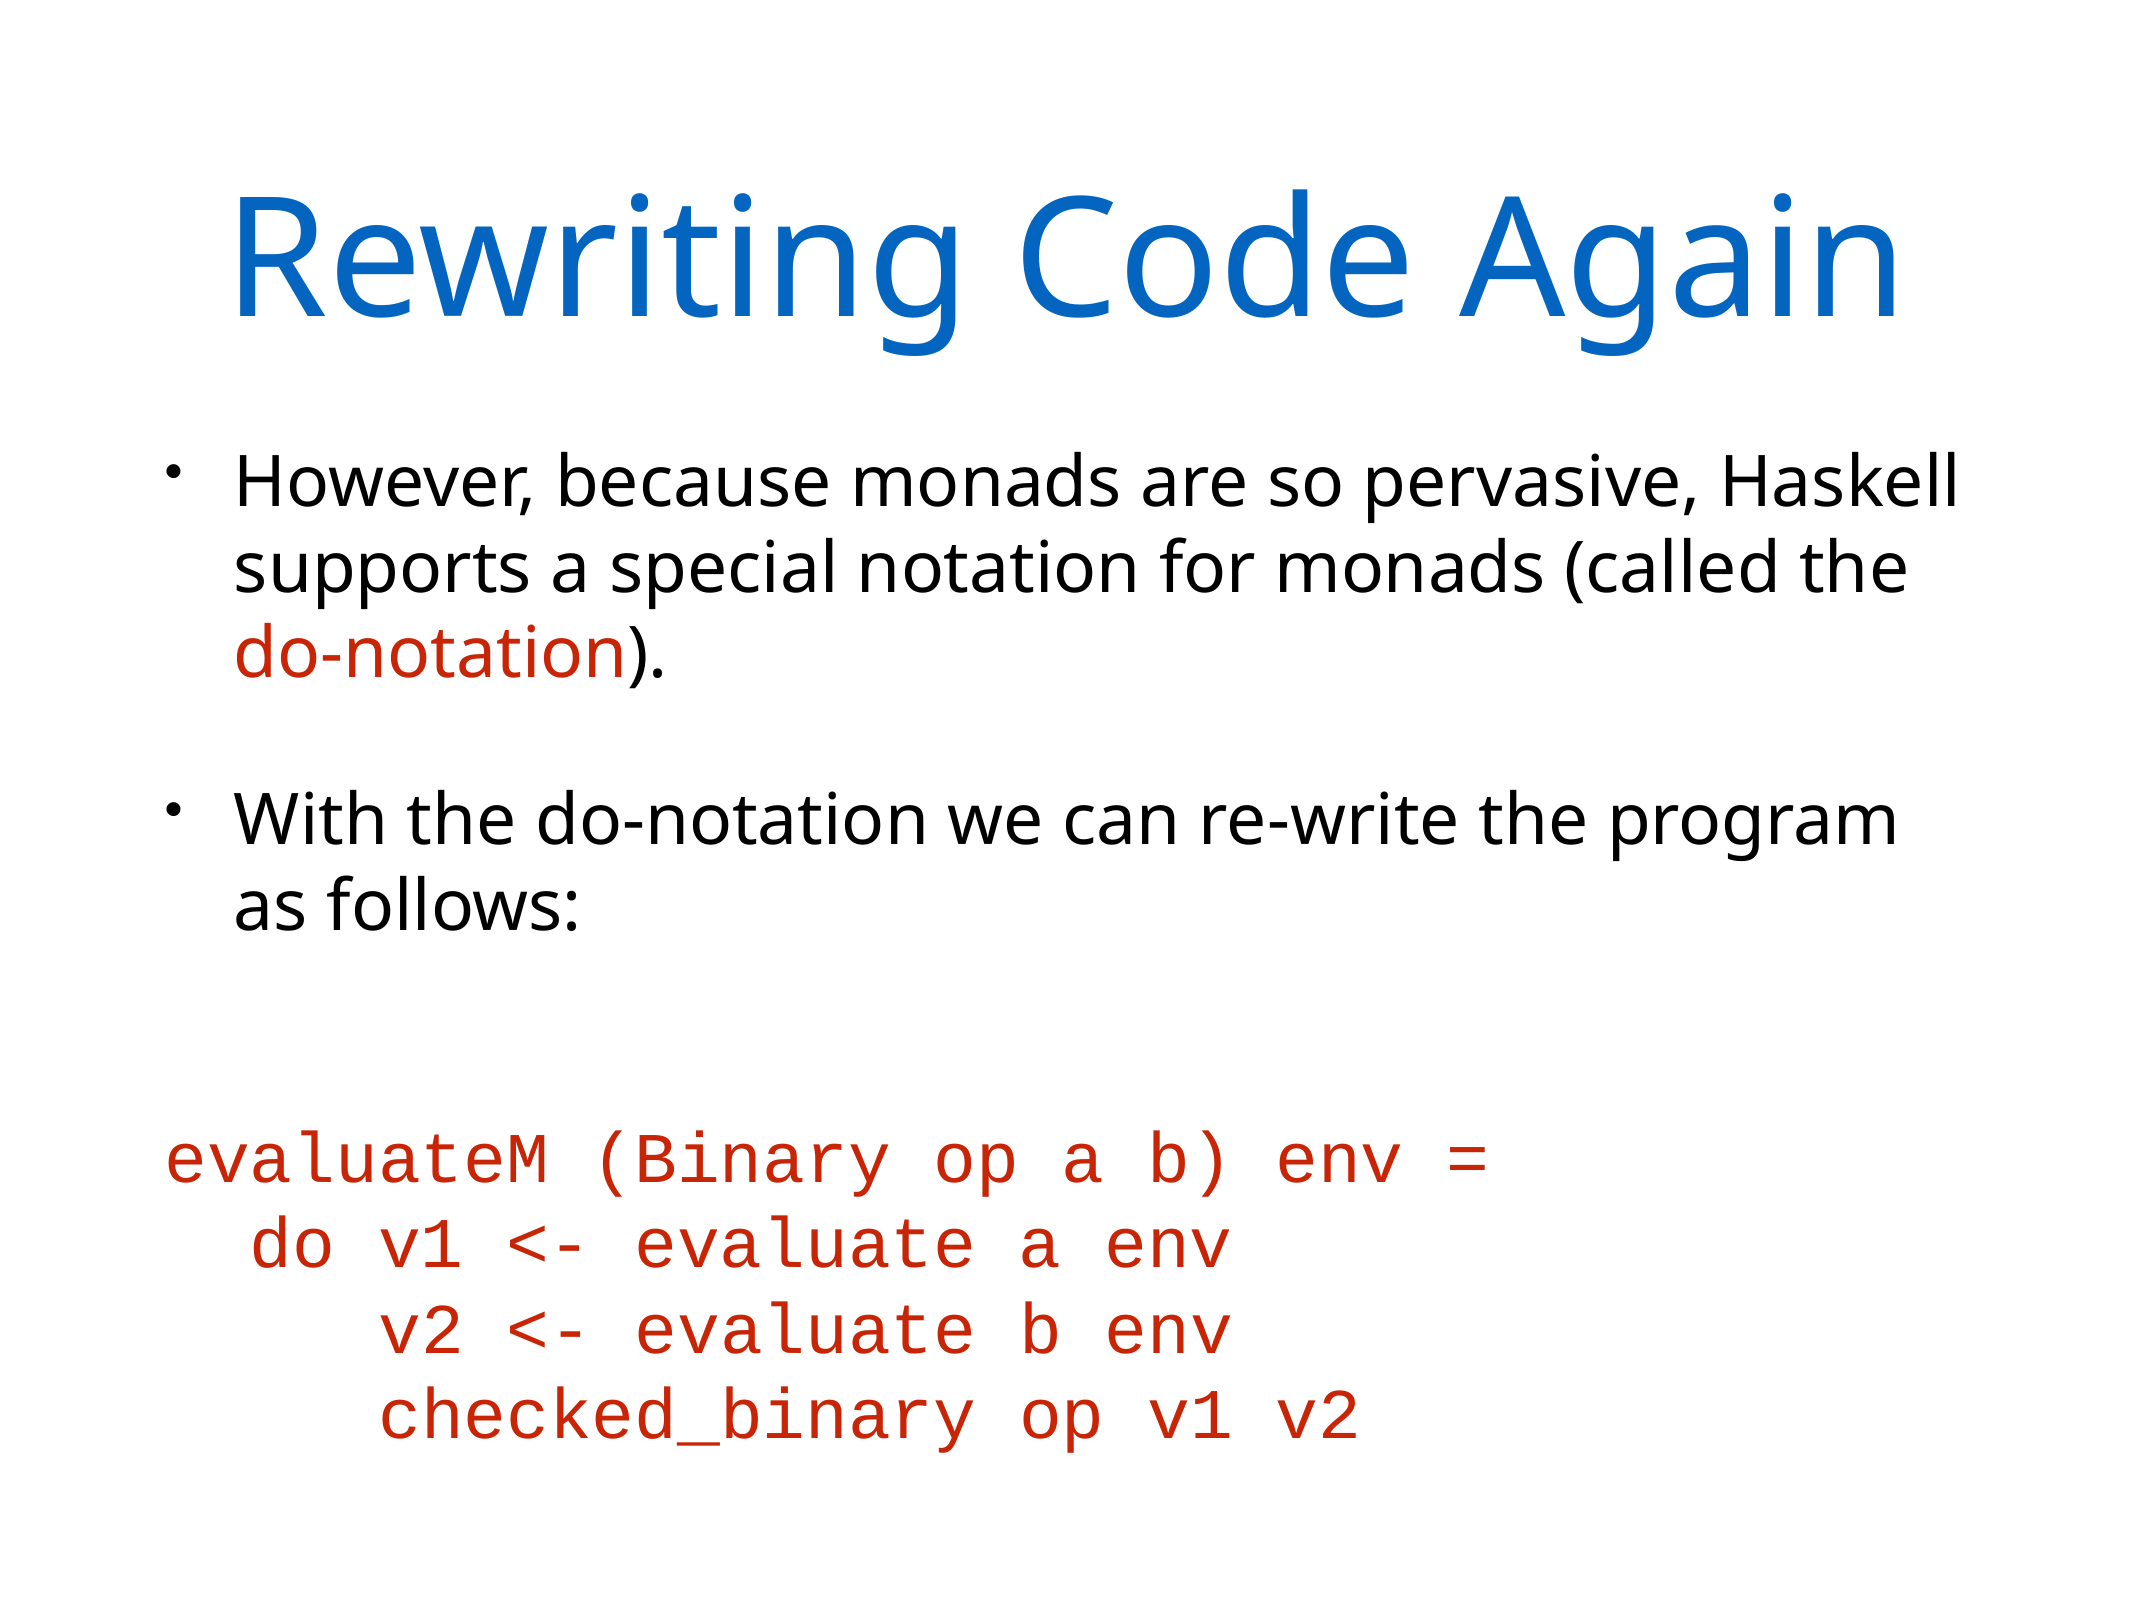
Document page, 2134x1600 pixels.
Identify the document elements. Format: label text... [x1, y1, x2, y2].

title Rewriting Code Again [155, 72, 1978, 426]
list However, because monads are so pervasive, Haskell supports a special notation for monads (called the do-notation). With the do-notation we can re-write the program as follows: evaluateM (Binary op a b) env = do v1 <- evaluate a env v2 <- evaluate b env checked_binary op v1 v2 [155, 426, 1978, 1459]
